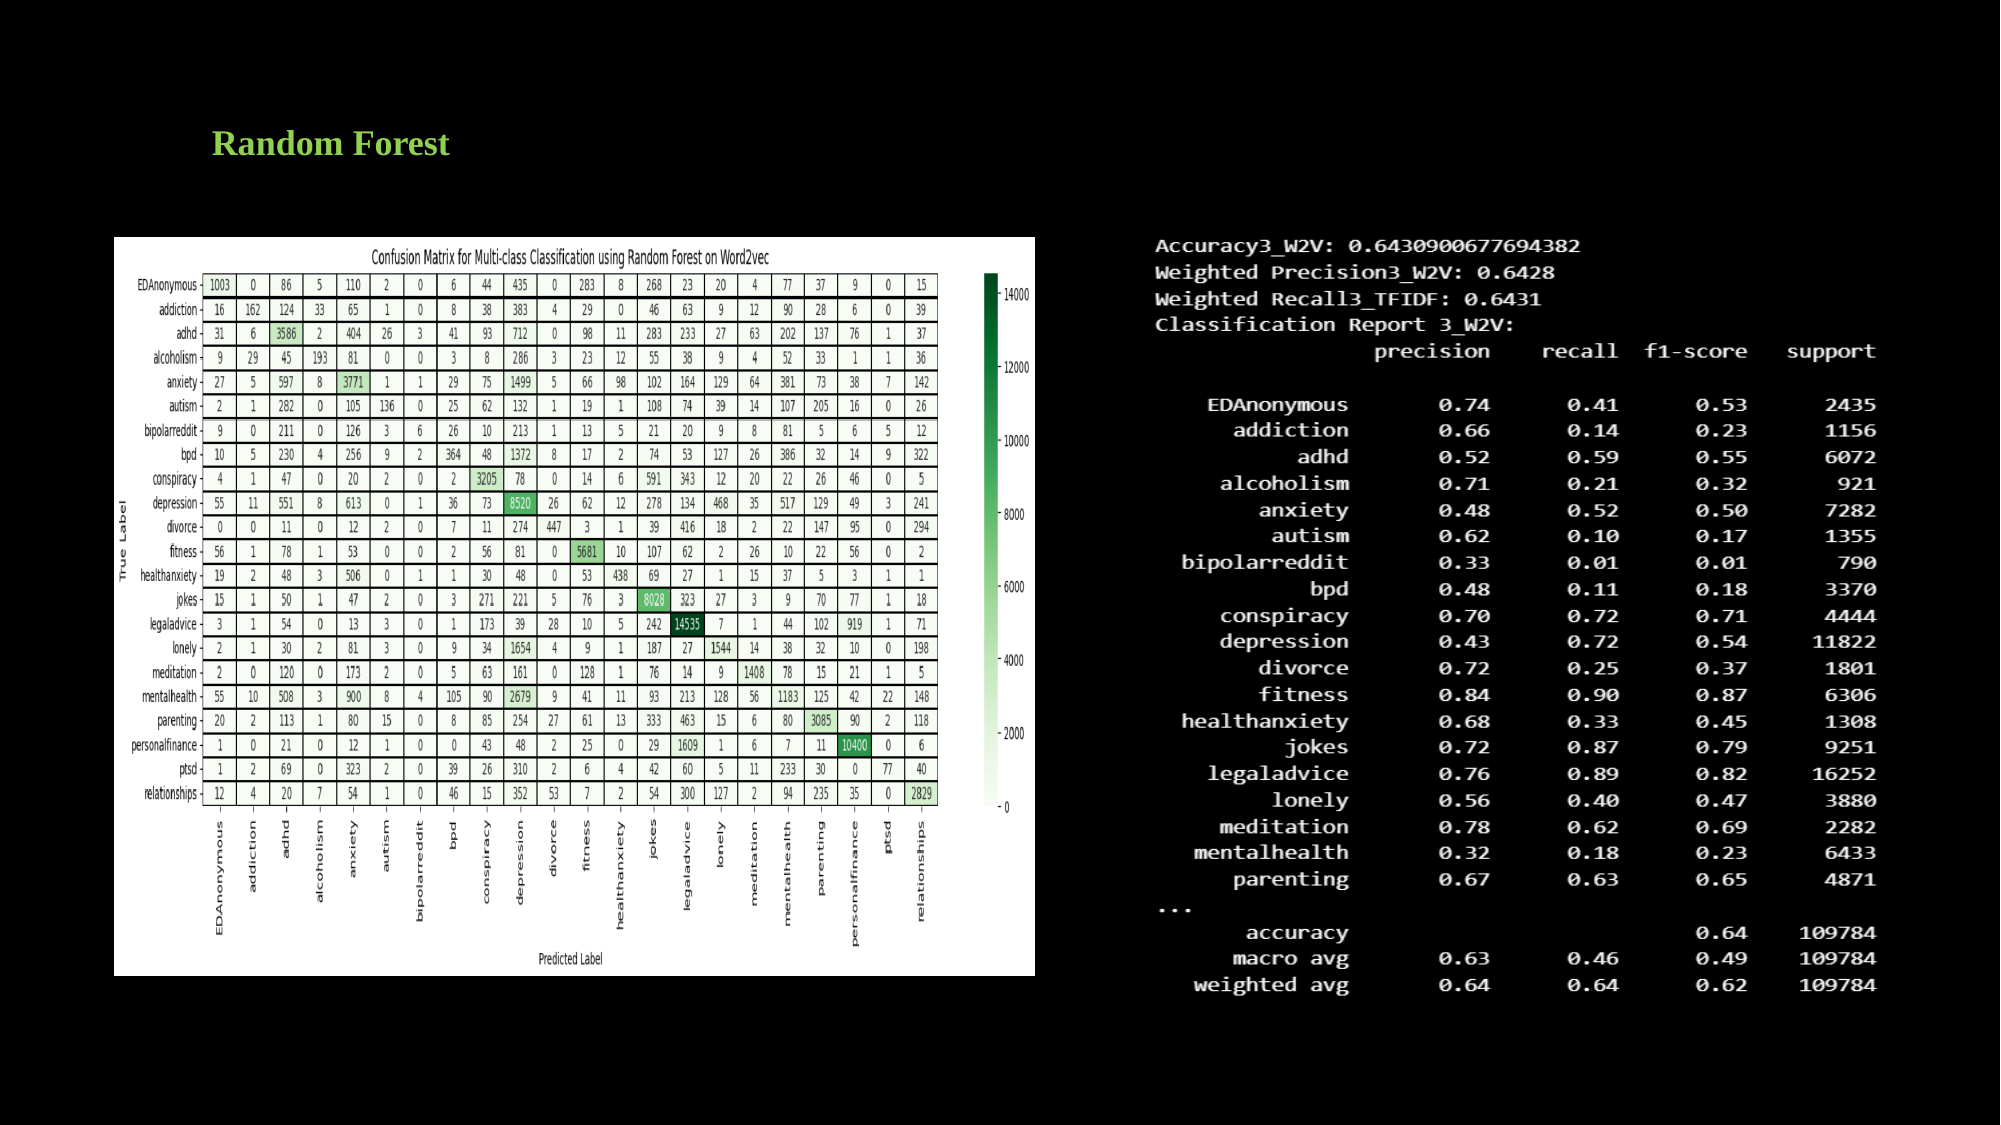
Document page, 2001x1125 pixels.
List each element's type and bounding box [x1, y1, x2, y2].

picture [1141, 231, 1906, 1009]
picture [114, 236, 1036, 976]
list [114, 66, 1839, 719]
